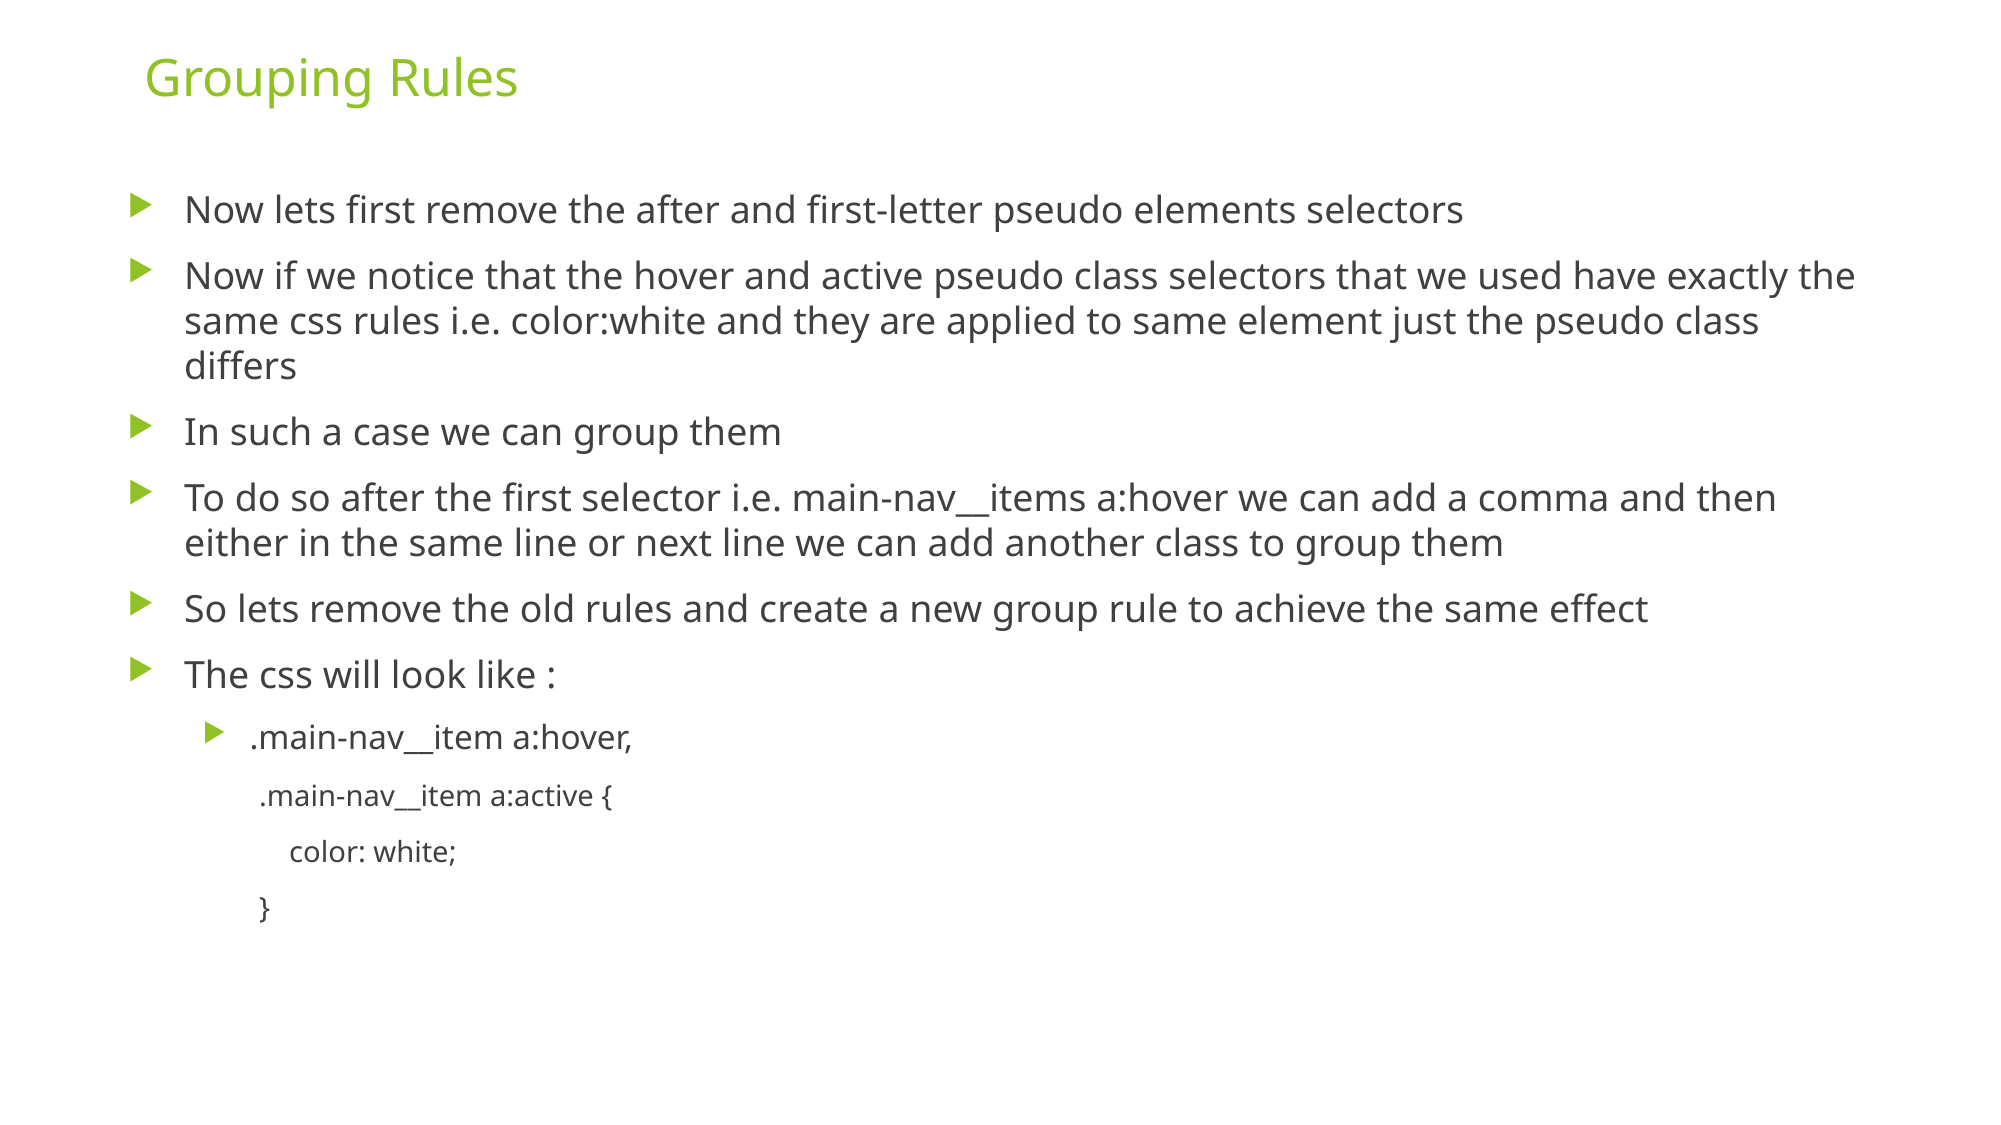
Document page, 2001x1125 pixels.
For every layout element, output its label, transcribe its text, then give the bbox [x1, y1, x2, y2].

title Grouping Rules [129, 36, 1541, 115]
list Now lets first remove the after and first-letter pseudo elements selectors Now if we notice that the hover and active pseudo class selectors that we used have exactly the same css rules i.e. color:white and they are applied to same element just the pseudo class differs In such a case we can group them To do so after the first selector i.e. main-nav__items a:hover we can add a comma and then either in the same line or next line we can add another class to group them So lets remove the old rules and create a new group rule to achieve the same effect The css will look like : .main-nav__item a:hover, .main-nav__item a:active { color: white; } [112, 178, 1894, 1012]
